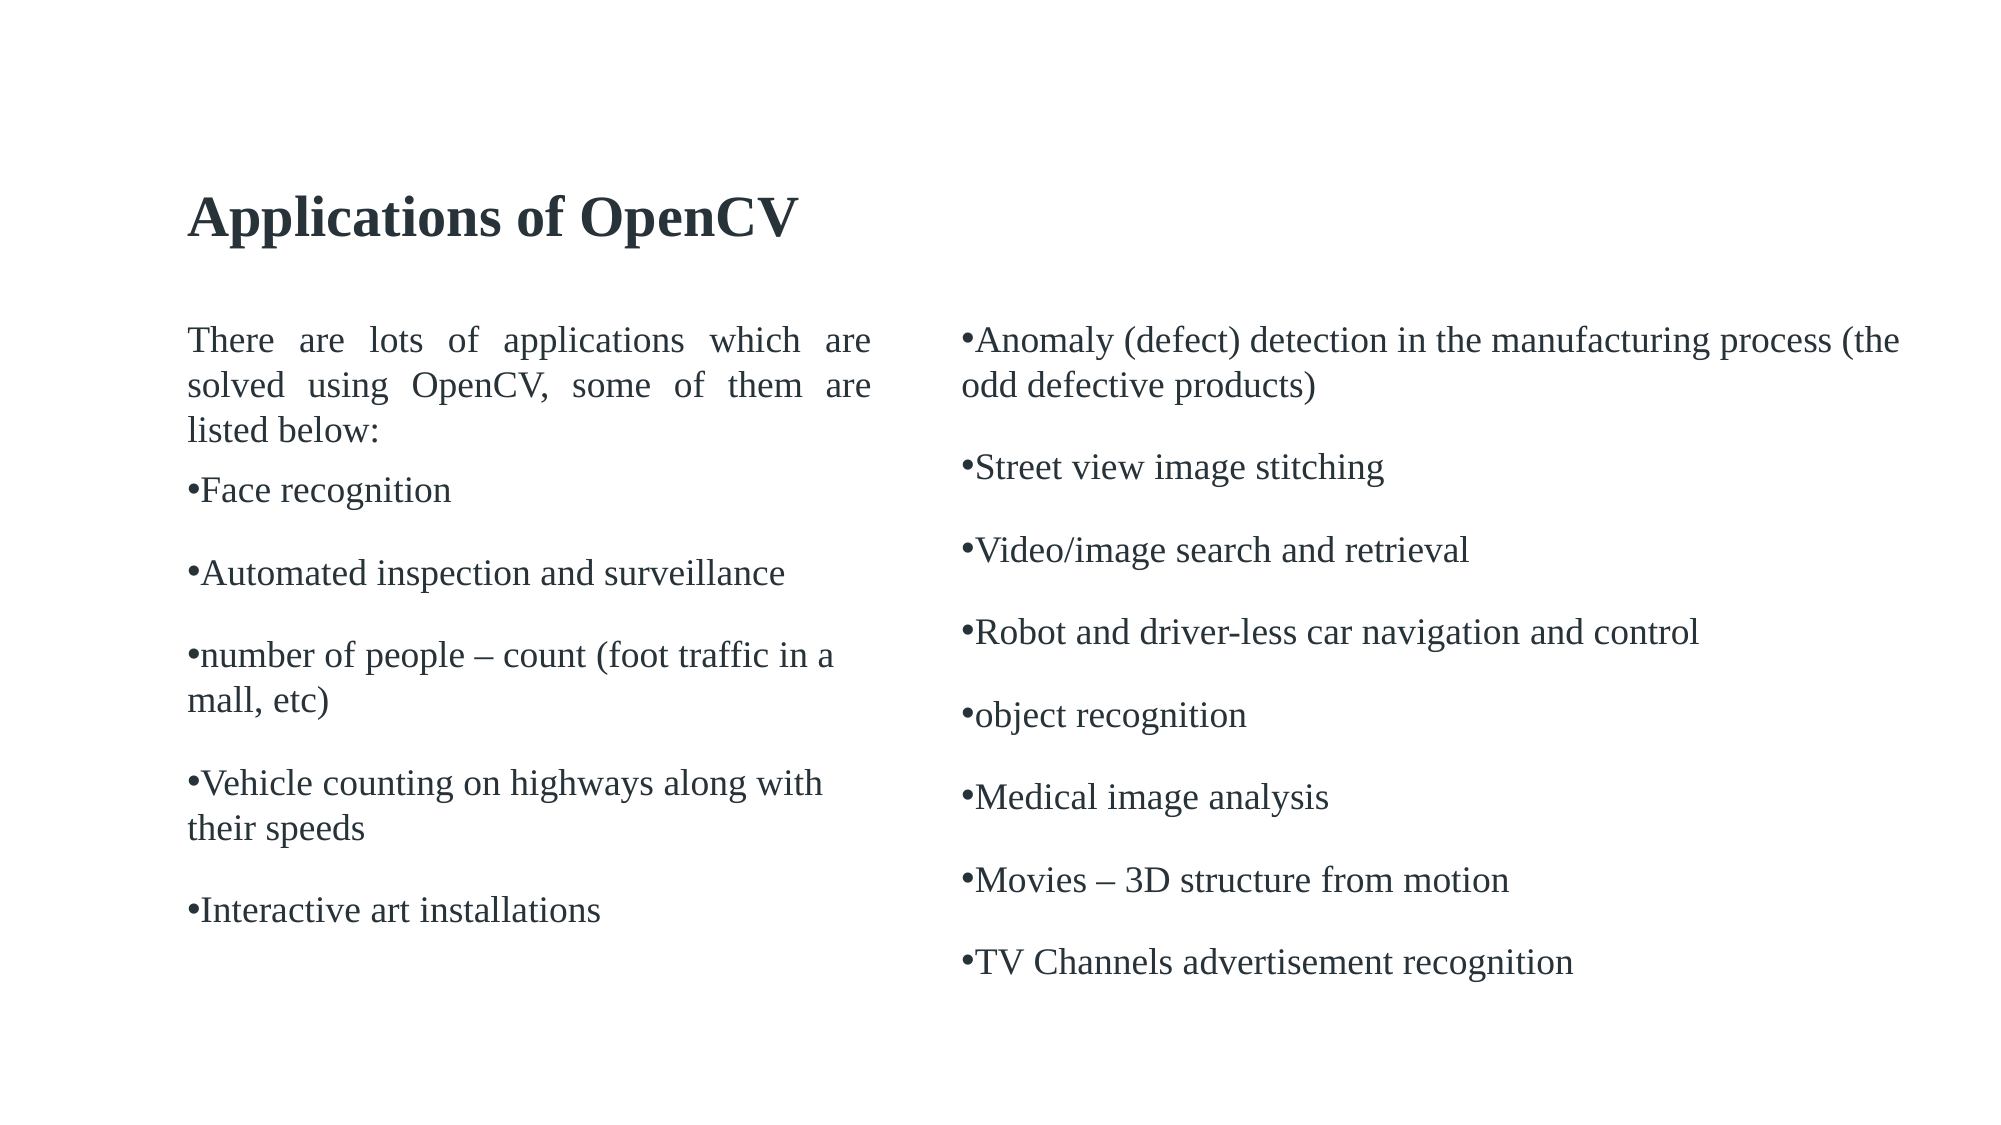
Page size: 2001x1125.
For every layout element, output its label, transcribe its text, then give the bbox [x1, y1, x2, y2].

text_box Applications of OpenCV [172, 170, 1173, 255]
text_box There are lots of applications which are solved using OpenCV, some of them are listed below: Face recognition Automated inspection and surveillance number of people – count (foot traffic in a mall, etc) Vehicle counting on highways along with their speeds Interactive art installations [172, 307, 888, 938]
text_box Anomaly (defect) detection in the manufacturing process (the odd defective products) Street view image stitching Video/image search and retrieval Robot and driver-less car navigation and control object recognition Medical image analysis Movies – 3D structure from motion TV Channels advertisement recognition [946, 307, 1947, 990]
